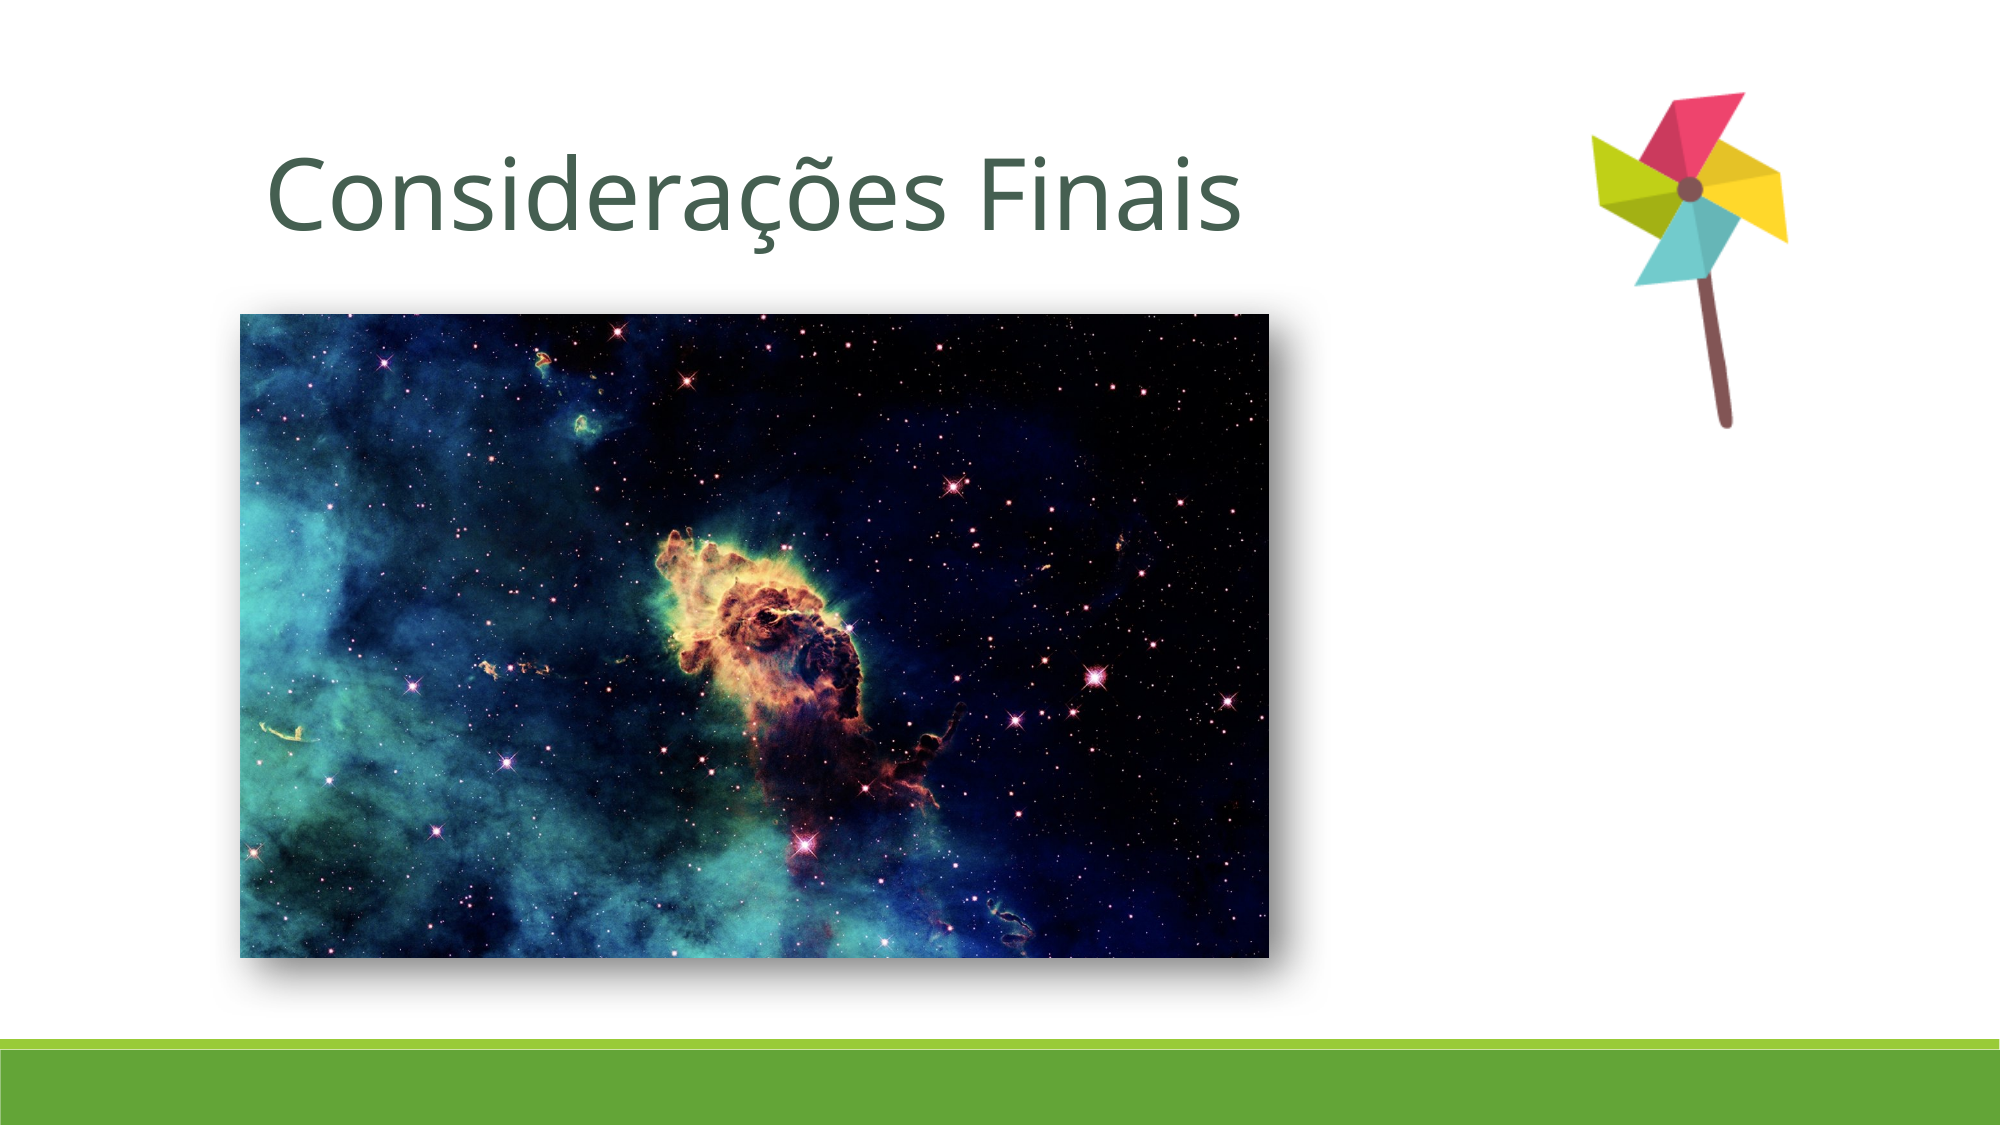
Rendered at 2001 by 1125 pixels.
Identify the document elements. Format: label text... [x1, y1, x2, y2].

picture [1509, 79, 1870, 440]
text_box Considerações Finais [249, 123, 1260, 259]
picture [239, 313, 1270, 958]
